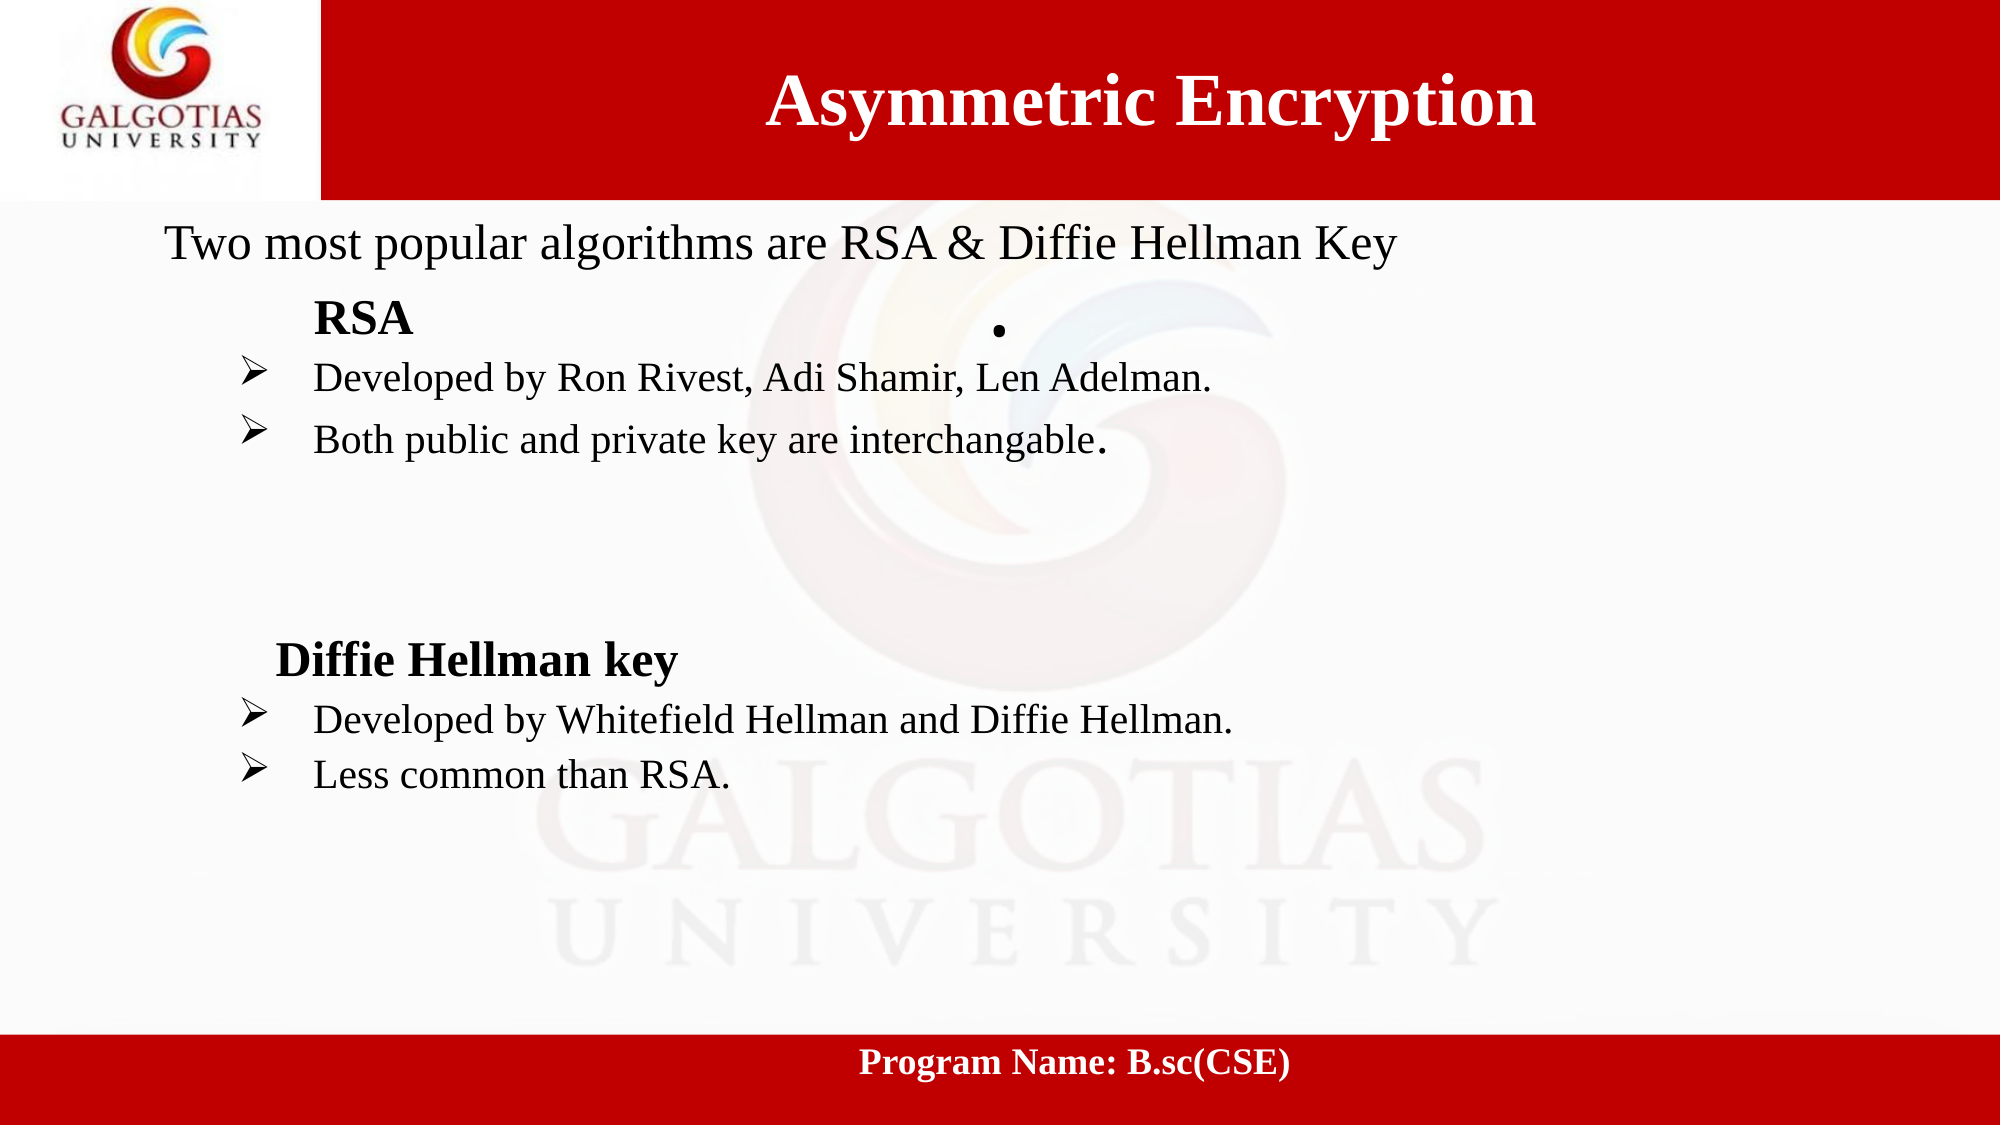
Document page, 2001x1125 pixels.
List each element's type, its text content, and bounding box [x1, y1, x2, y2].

list Two most popular algorithms are RSA & Diffie Hellman Key RSA Developed by Ron Rivest, Adi Shamir, Len Adelman. Both public and private key are interchangable. Diffie Hellman key Developed by Whitefield Hellman and Diffie Hellman. Less common than RSA. [73, 208, 1863, 849]
picture [0, 0, 317, 201]
text_box Program Name: B.sc(CSE) [0, 1034, 2000, 1125]
text_box Asymmetric Encryption [321, 0, 2000, 201]
text_box [320, 166, 1645, 208]
